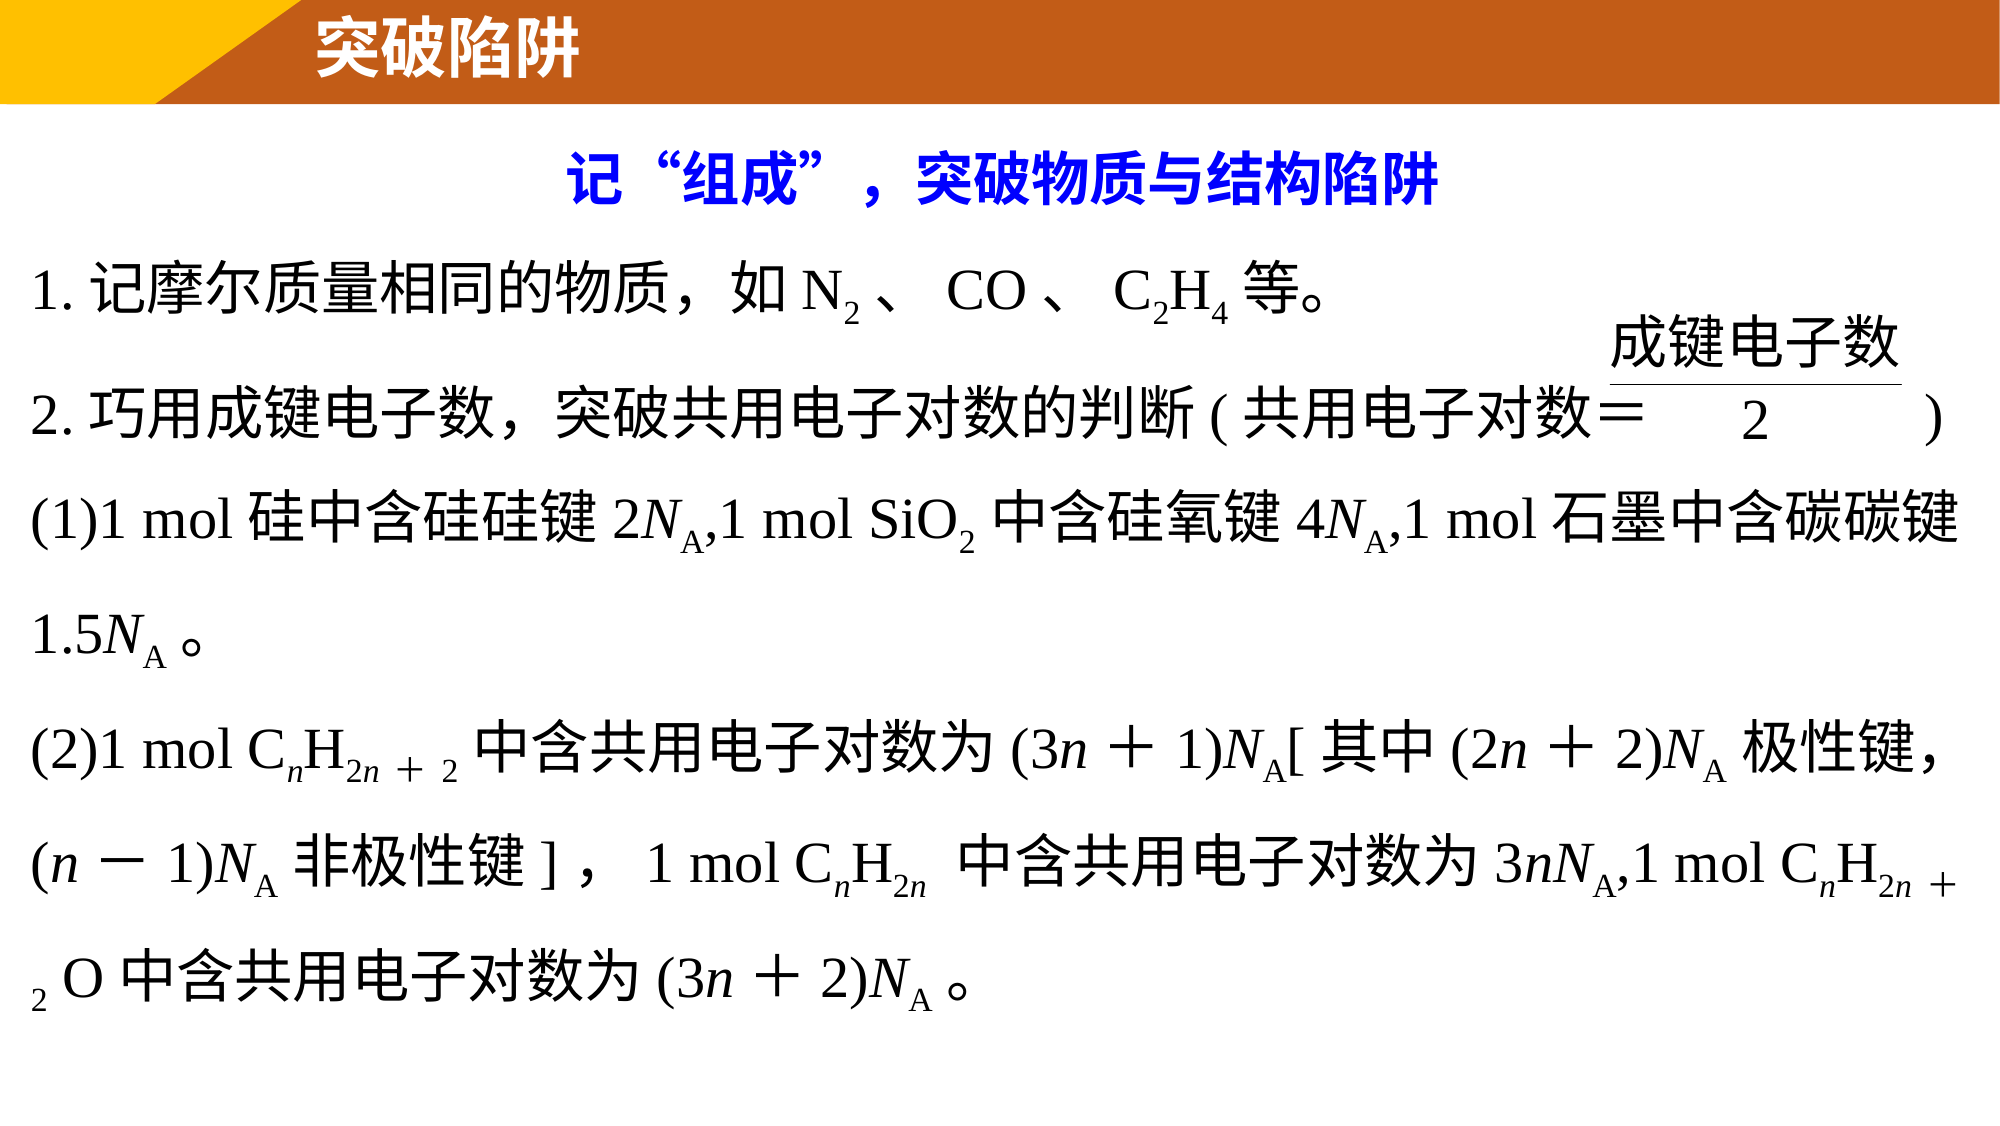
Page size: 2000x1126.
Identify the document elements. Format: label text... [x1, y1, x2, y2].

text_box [1609, 297, 1947, 475]
text_box 突破陷阱 [294, 0, 658, 96]
text_box 记“组成”，突破物质与结构陷阱 1.记摩尔质量相同的物质，如N2、CO、C2H4等。 2.巧用成键电子数，突破共用电子对数的判断(共用电子对数＝ ) (1)1 mol硅中含硅硅键2NA,1 mol SiO2中含硅氧键4NA,1 mol石墨中含碳碳键1.5NA。 (2)1 mol CnH2n＋2中含共用电子对数为(3n＋1)NA[其中(2n＋2)NA极性键， (n－1)NA非极性键]，1 mol CnH2n 中含共用电子对数为3nNA,1 mol CnH2n＋2 O中含共用电子对数为(3n＋2)NA。 [10, 96, 1994, 1029]
